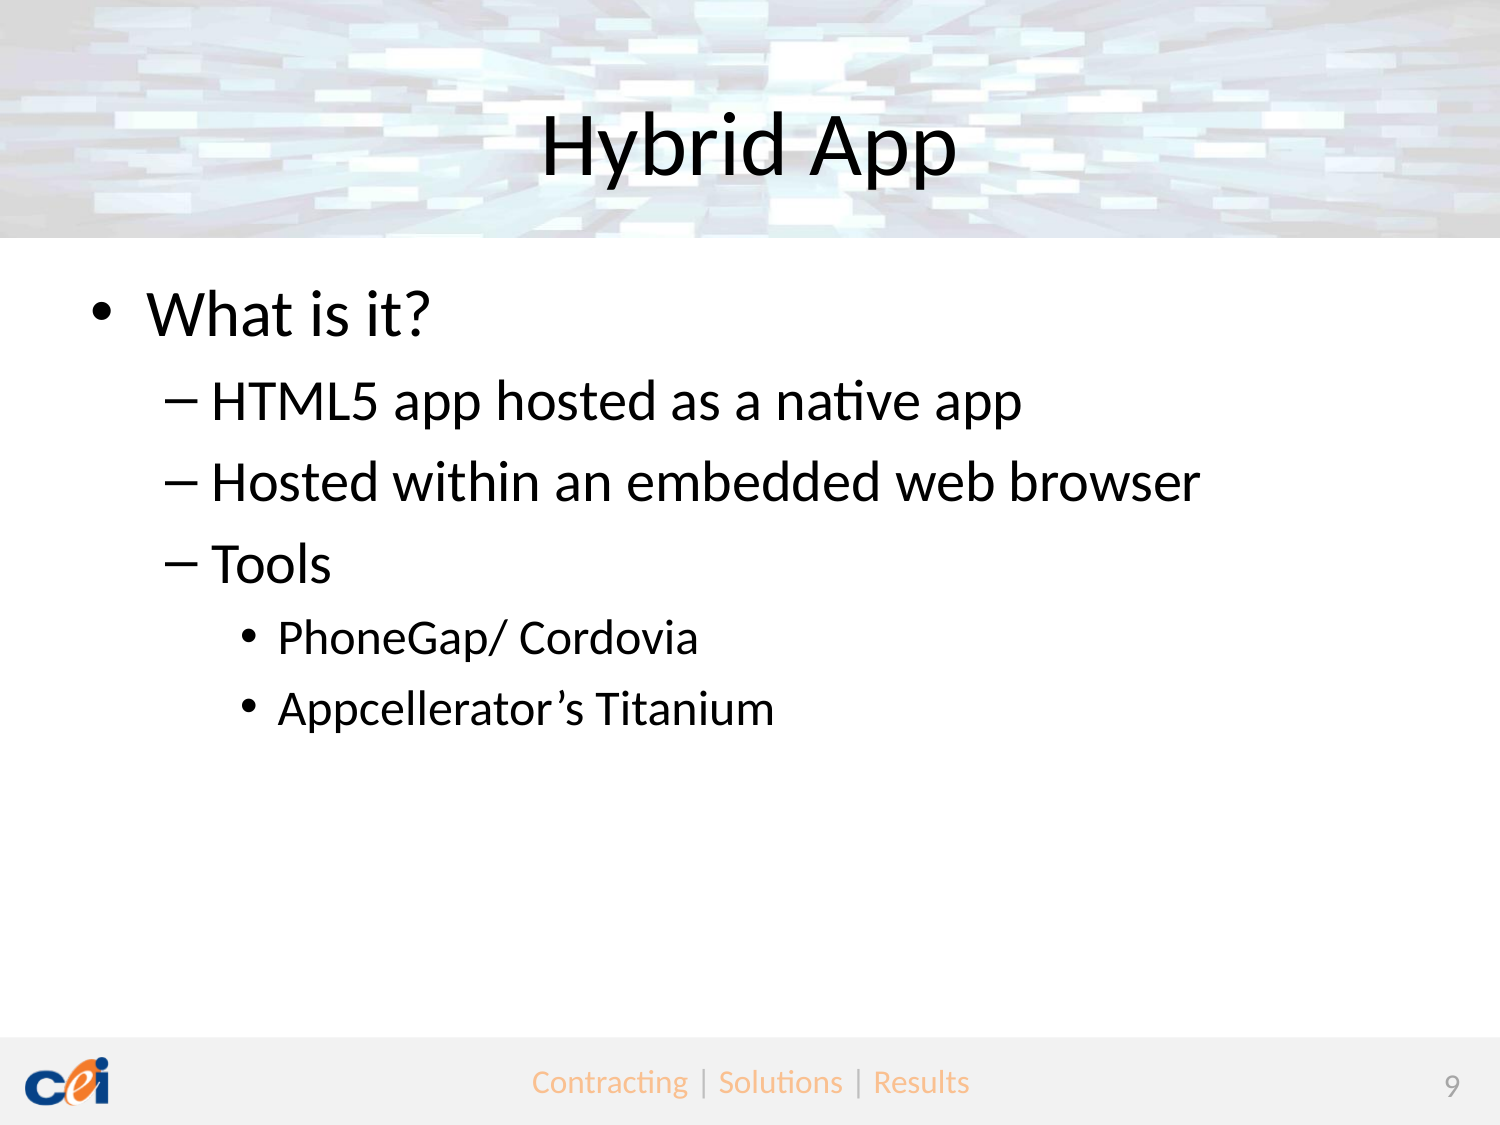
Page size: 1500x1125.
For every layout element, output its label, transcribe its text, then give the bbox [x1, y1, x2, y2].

picture [0, 0, 1500, 238]
list What is it? HTML5 app hosted as a native app Hosted within an embedded web browser Tools PhoneGap/ Cordovia Appcellerator’s Titanium [75, 262, 1425, 1005]
title Hybrid App [75, 45, 1425, 233]
picture [24, 1056, 114, 1106]
